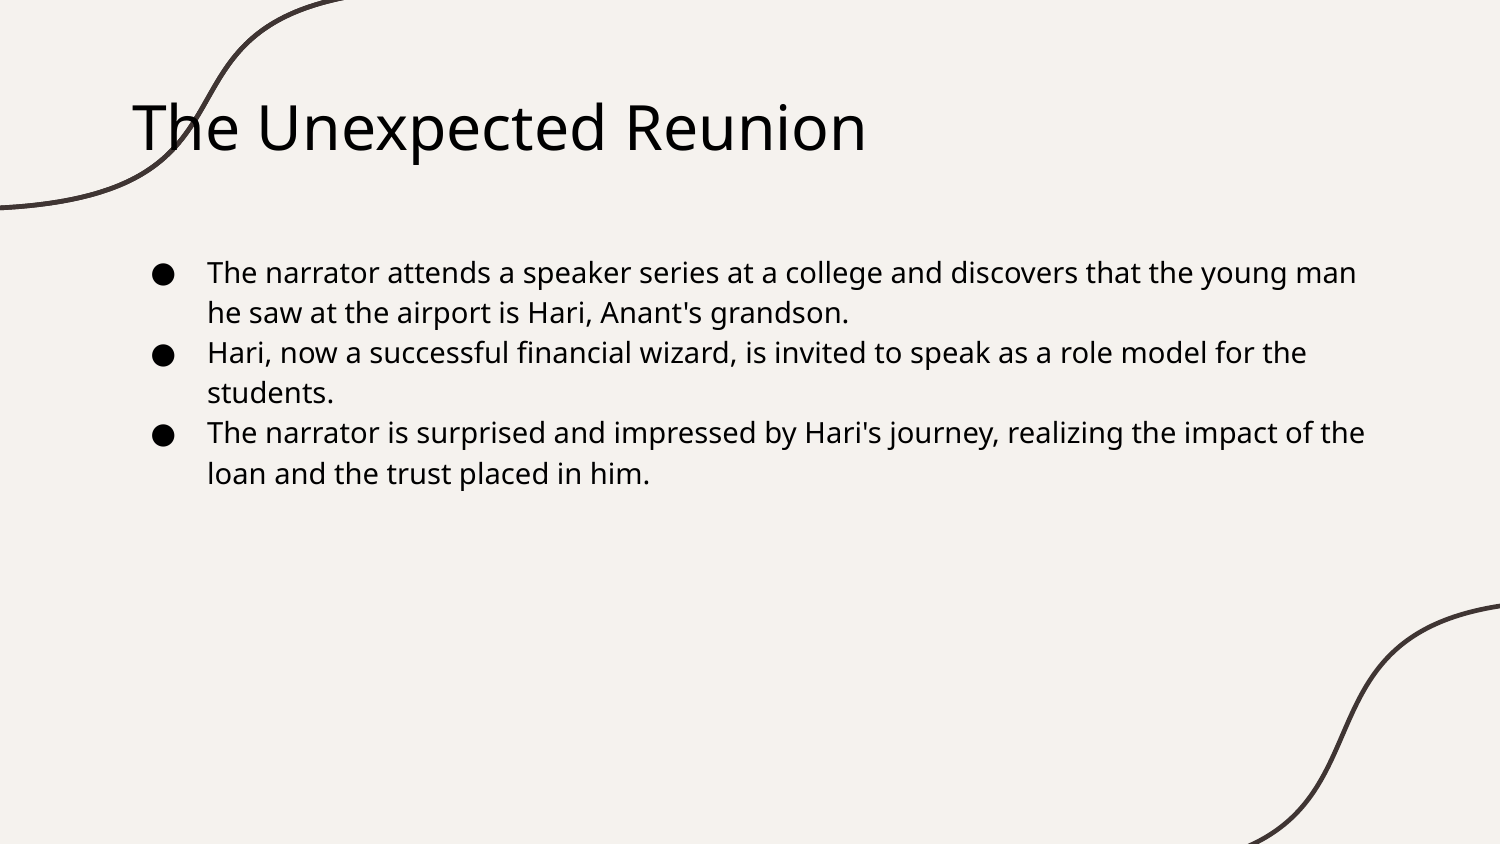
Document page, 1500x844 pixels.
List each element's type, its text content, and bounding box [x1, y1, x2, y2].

title The Unexpected Reunion [116, 72, 1383, 167]
list The narrator attends a speaker series at a college and discovers that the young man he saw at the airport is Hari, Anant's grandson. Hari, now a successful financial wizard, is invited to speak as a role model for the students. The narrator is surprised and impressed by Hari's journey, realizing the impact of the loan and the trust placed in him. [116, 189, 1383, 750]
